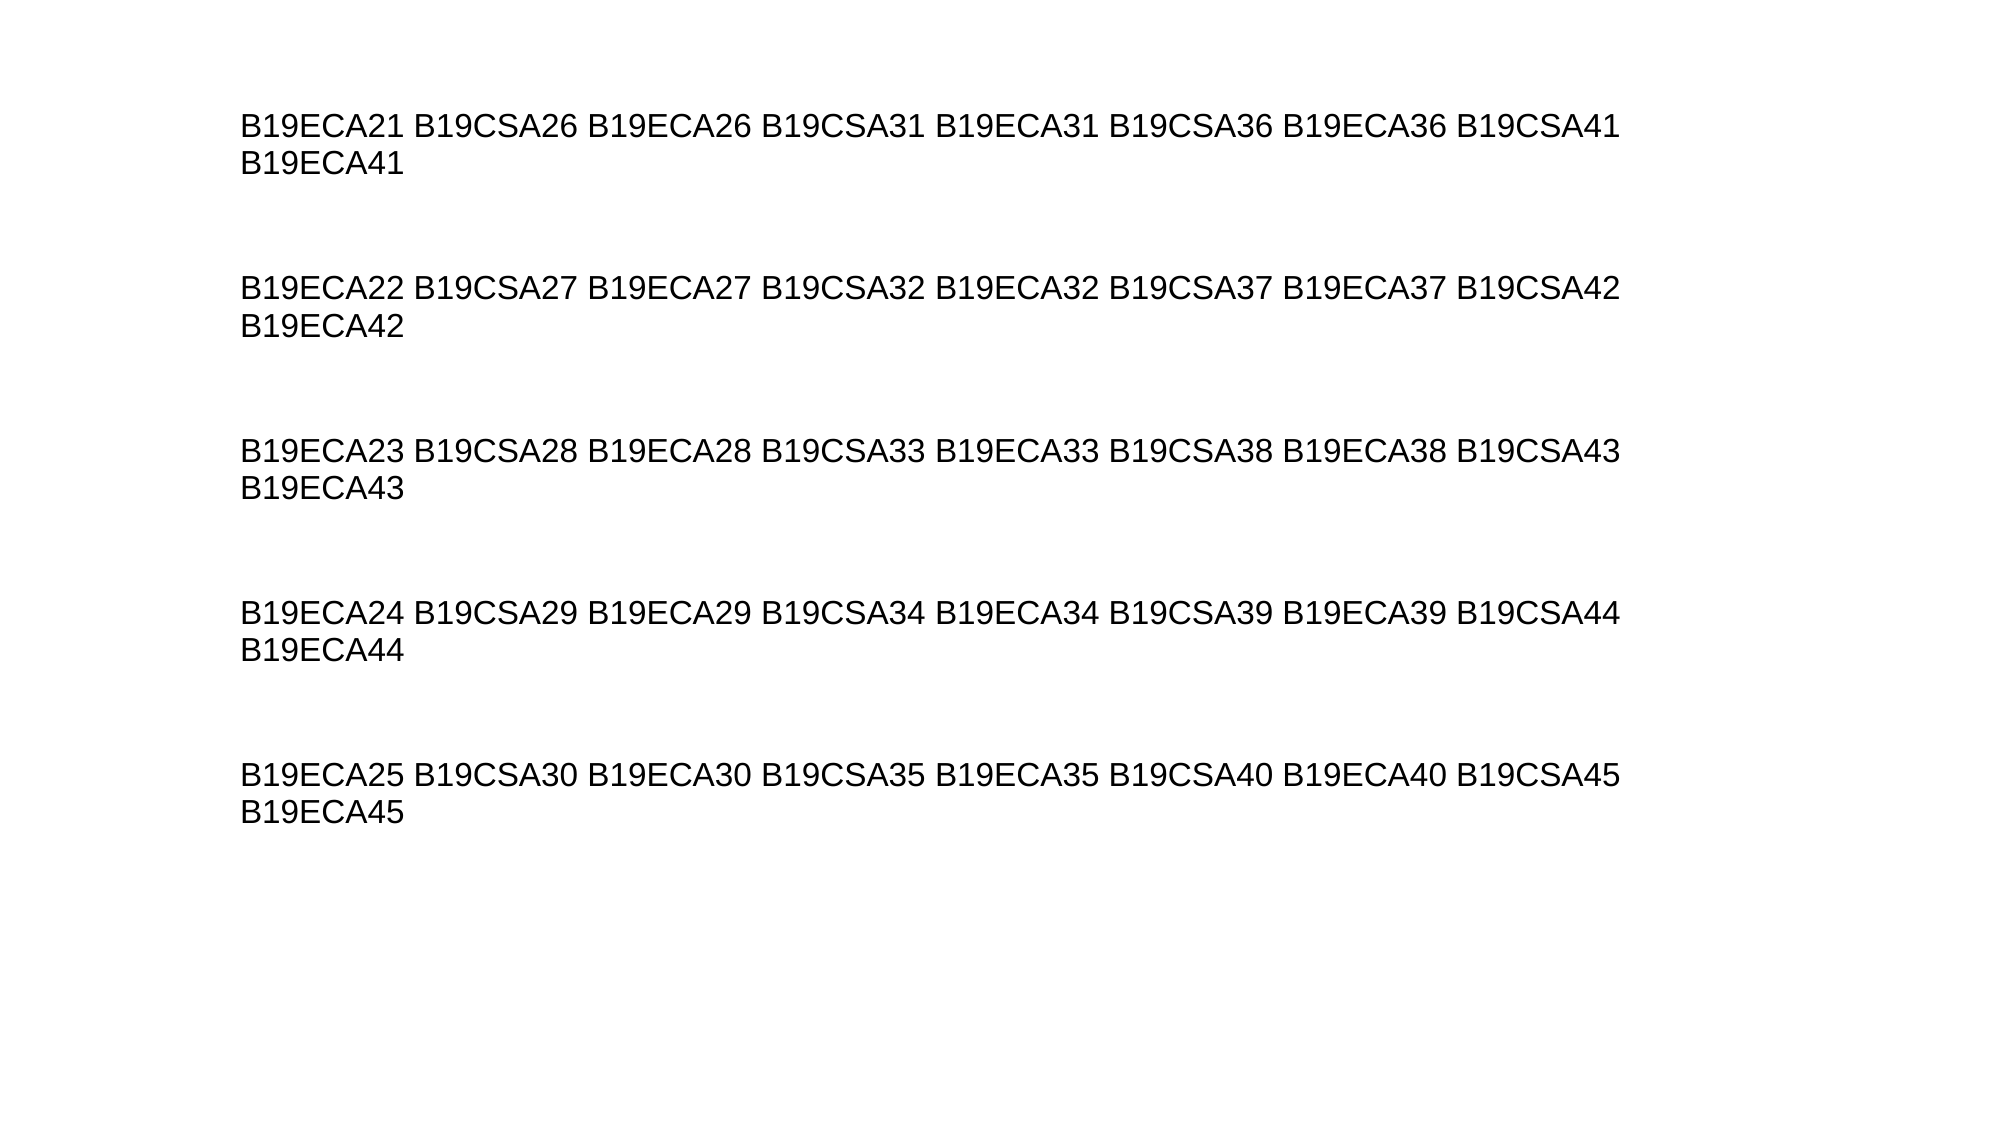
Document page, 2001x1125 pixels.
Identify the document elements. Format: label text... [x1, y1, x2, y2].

list B19ECA21 B19CSA26 B19ECA26 B19CSA31 B19ECA31 B19CSA36 B19ECA36 B19CSA41 B19ECA41 B19ECA22 B19CSA27 B19ECA27 B19CSA32 B19ECA32 B19CSA37 B19ECA37 B19CSA42 B19ECA42 B19ECA23 B19CSA28 B19ECA28 B19CSA33 B19ECA33 B19CSA38 B19ECA38 B19CSA43 B19ECA43 B19ECA24 B19CSA29 B19ECA29 B19CSA34 B19ECA34 B19CSA39 B19ECA39 B19CSA44 B19ECA44 B19ECA25 B19CSA30 B19ECA30 B19CSA35 B19ECA35 B19CSA40 B19ECA40 B19CSA45 B19ECA45 [225, 99, 1800, 953]
